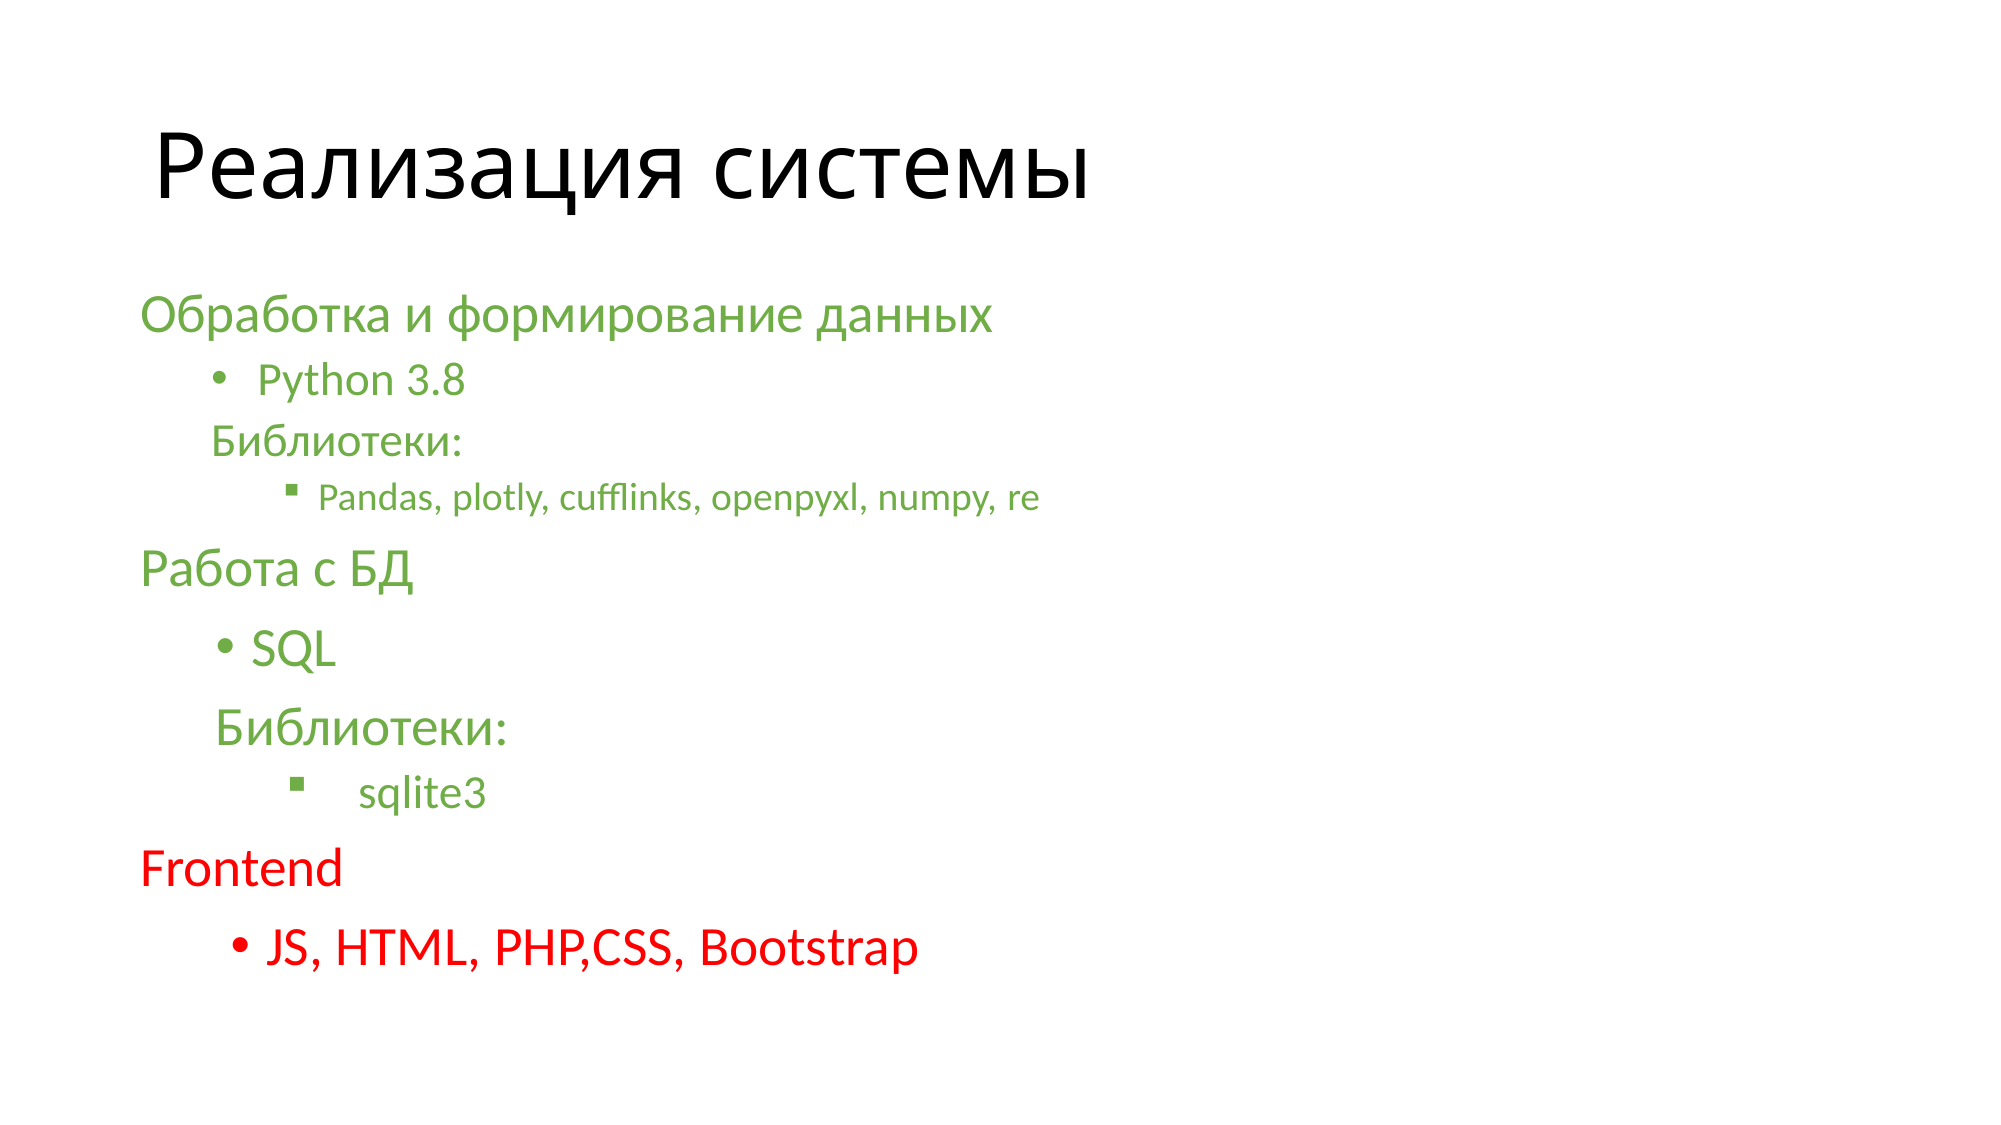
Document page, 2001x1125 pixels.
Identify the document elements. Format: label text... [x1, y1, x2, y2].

list Обработка и формирование данных Python 3.8 Библиотеки: Pandas, plotly, cufflinks, openpyxl, numpy, re Работа с БД SQL Библиотеки: sqlite3 Frontend JS, HTML, PHP,CSS, Bootstrap [125, 277, 1850, 992]
title Реализация системы [137, 59, 1863, 278]
